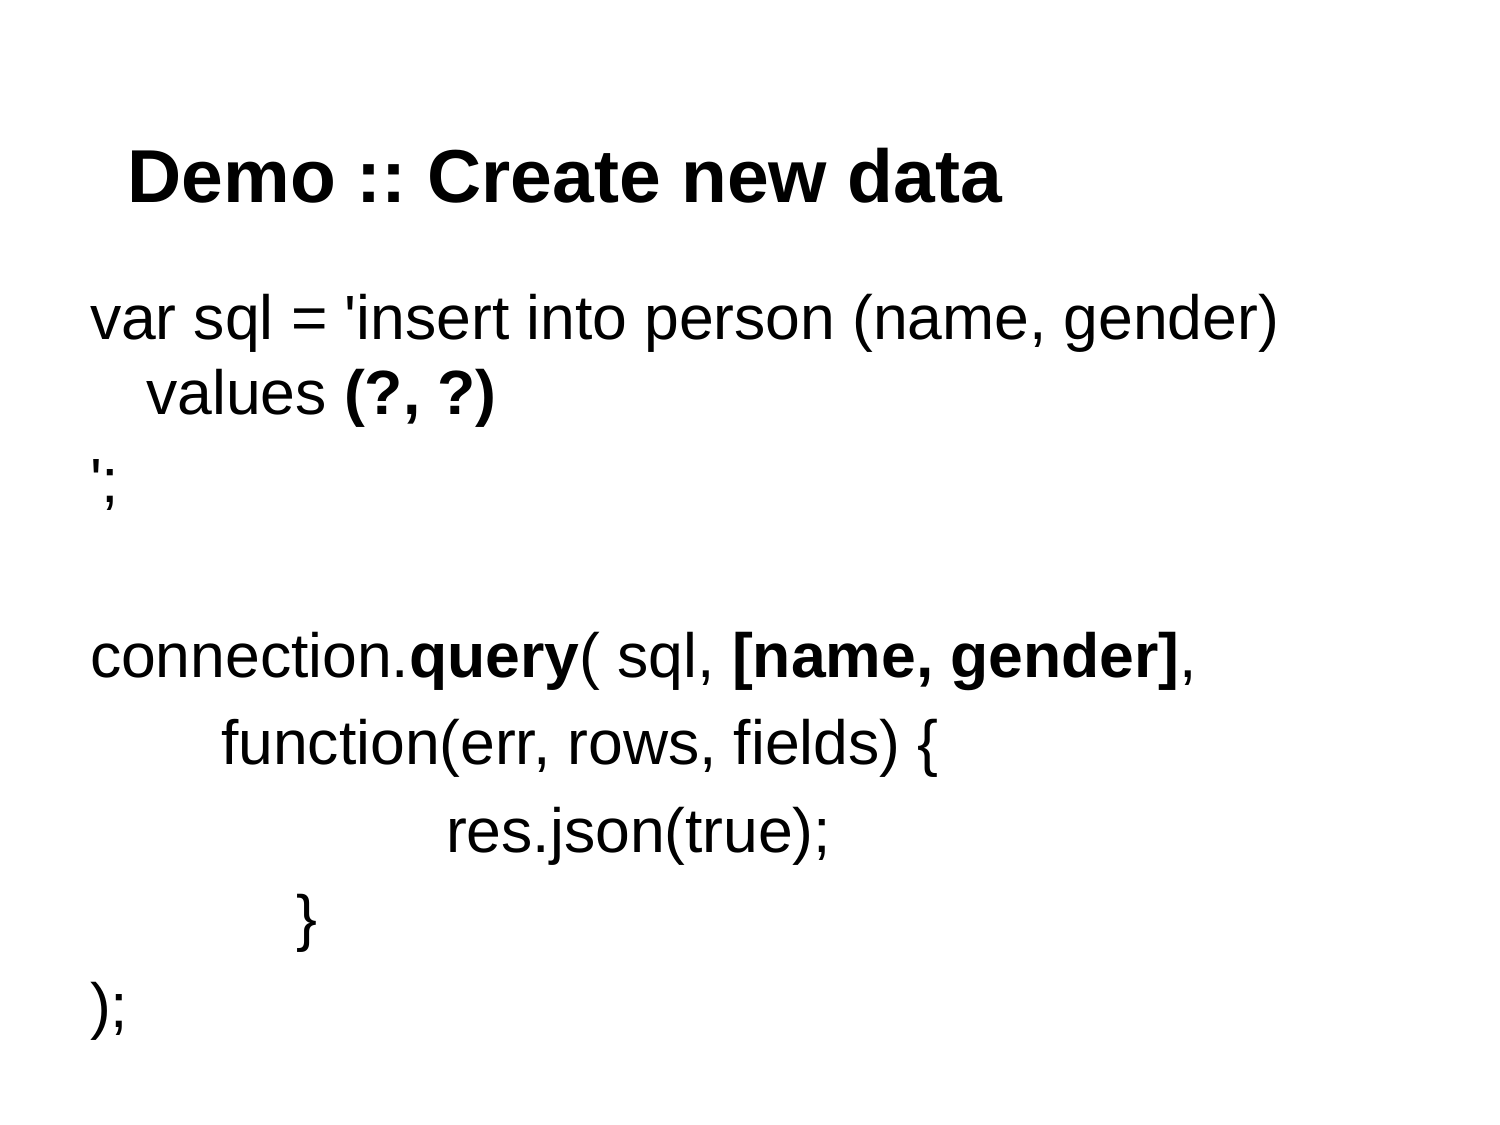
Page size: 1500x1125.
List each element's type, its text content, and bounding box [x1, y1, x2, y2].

list var sql = 'insert into person (name, gender) values (?, ?) '; connection.query( sql, [name, gender], function(err, rows, fields) { res.json(true); } ); [75, 262, 1425, 1078]
title Demo :: Create new data [75, 45, 1425, 233]
